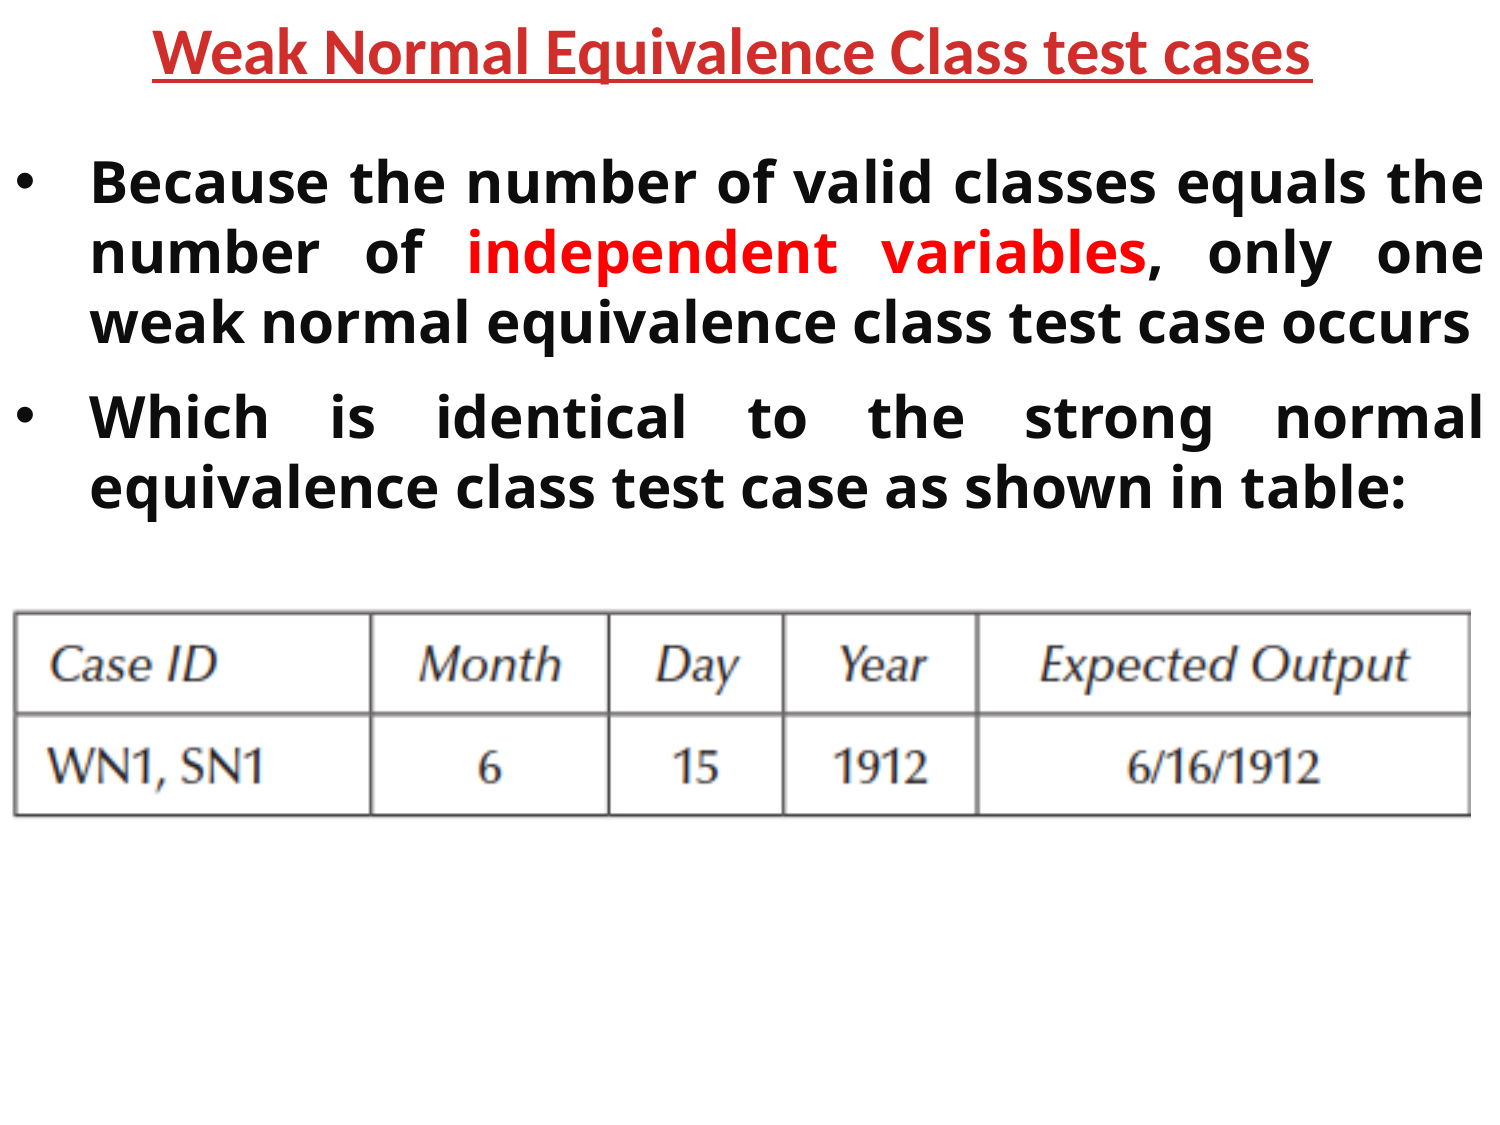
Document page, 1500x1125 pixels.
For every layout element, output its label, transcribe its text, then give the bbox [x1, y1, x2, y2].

text_box Weak Normal Equivalence Class test cases [137, 0, 1328, 95]
picture [0, 591, 1471, 824]
text_box Because the number of valid classes equals the number of independent variables, only one weak normal equivalence class test case occurs Which is identical to the strong normal equivalence class test case as shown in table: [0, 137, 1500, 528]
